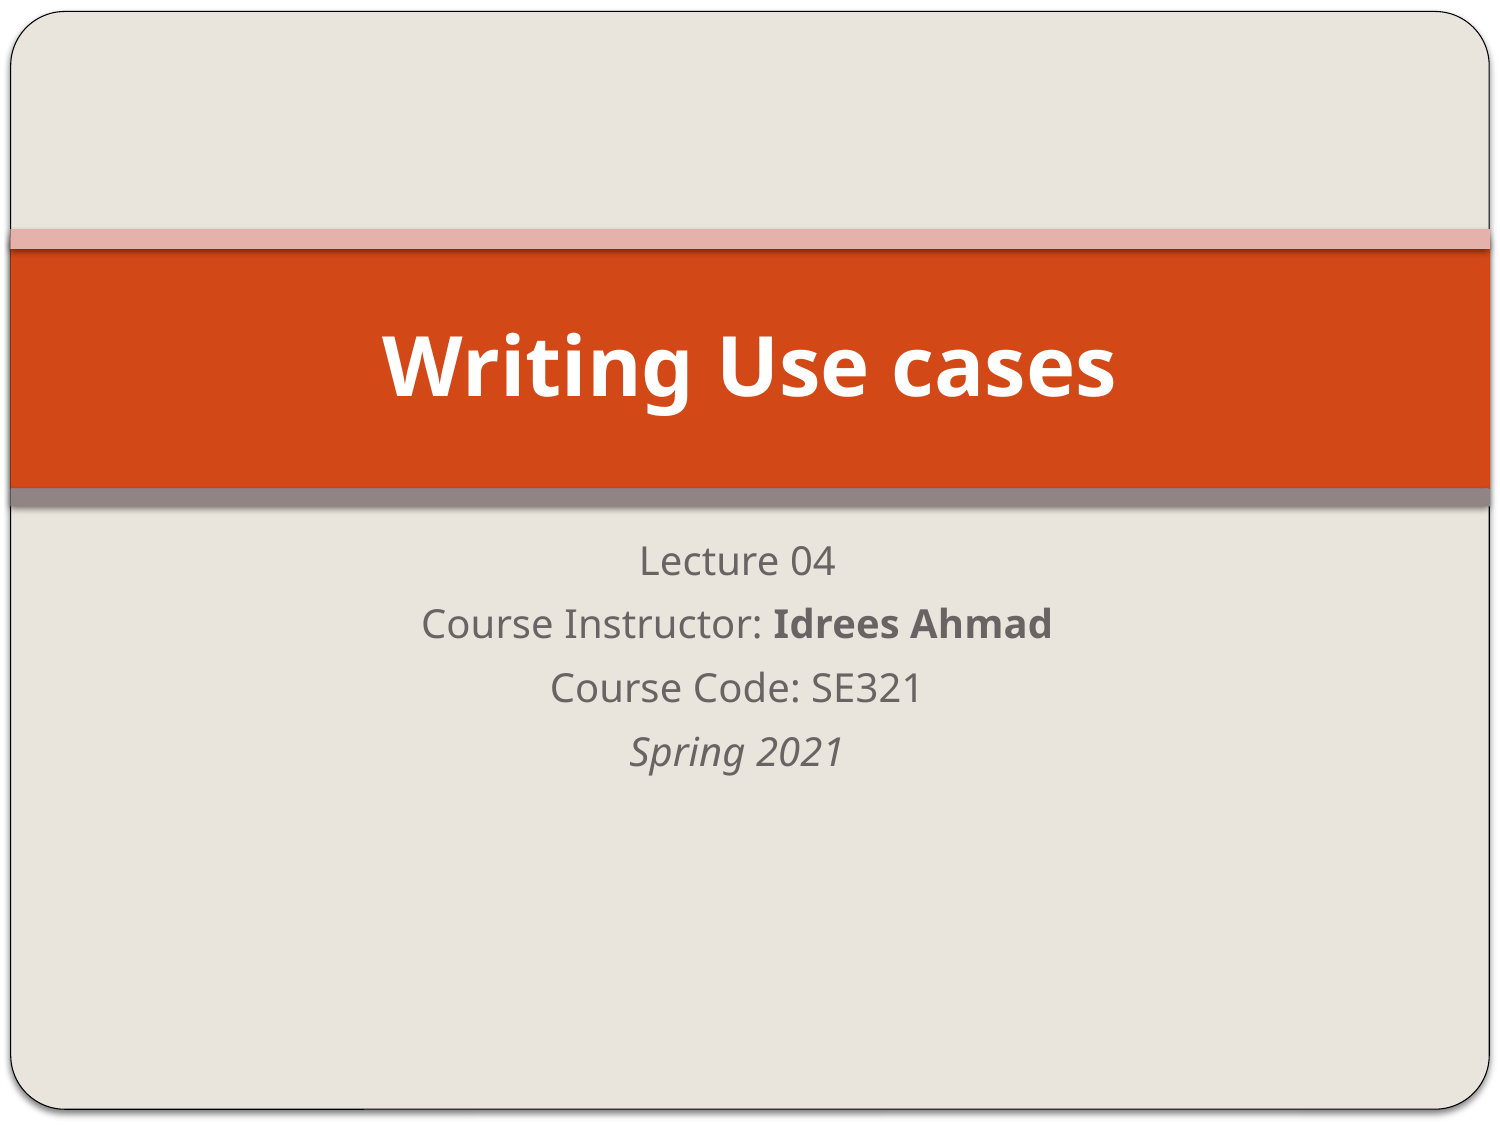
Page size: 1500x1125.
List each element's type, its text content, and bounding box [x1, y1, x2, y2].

subtitle Lecture 04 Course Instructor: Idrees Ahmad Course Code: SE321 Spring 2021 [212, 525, 1263, 788]
title Writing Use cases [75, 247, 1425, 489]
